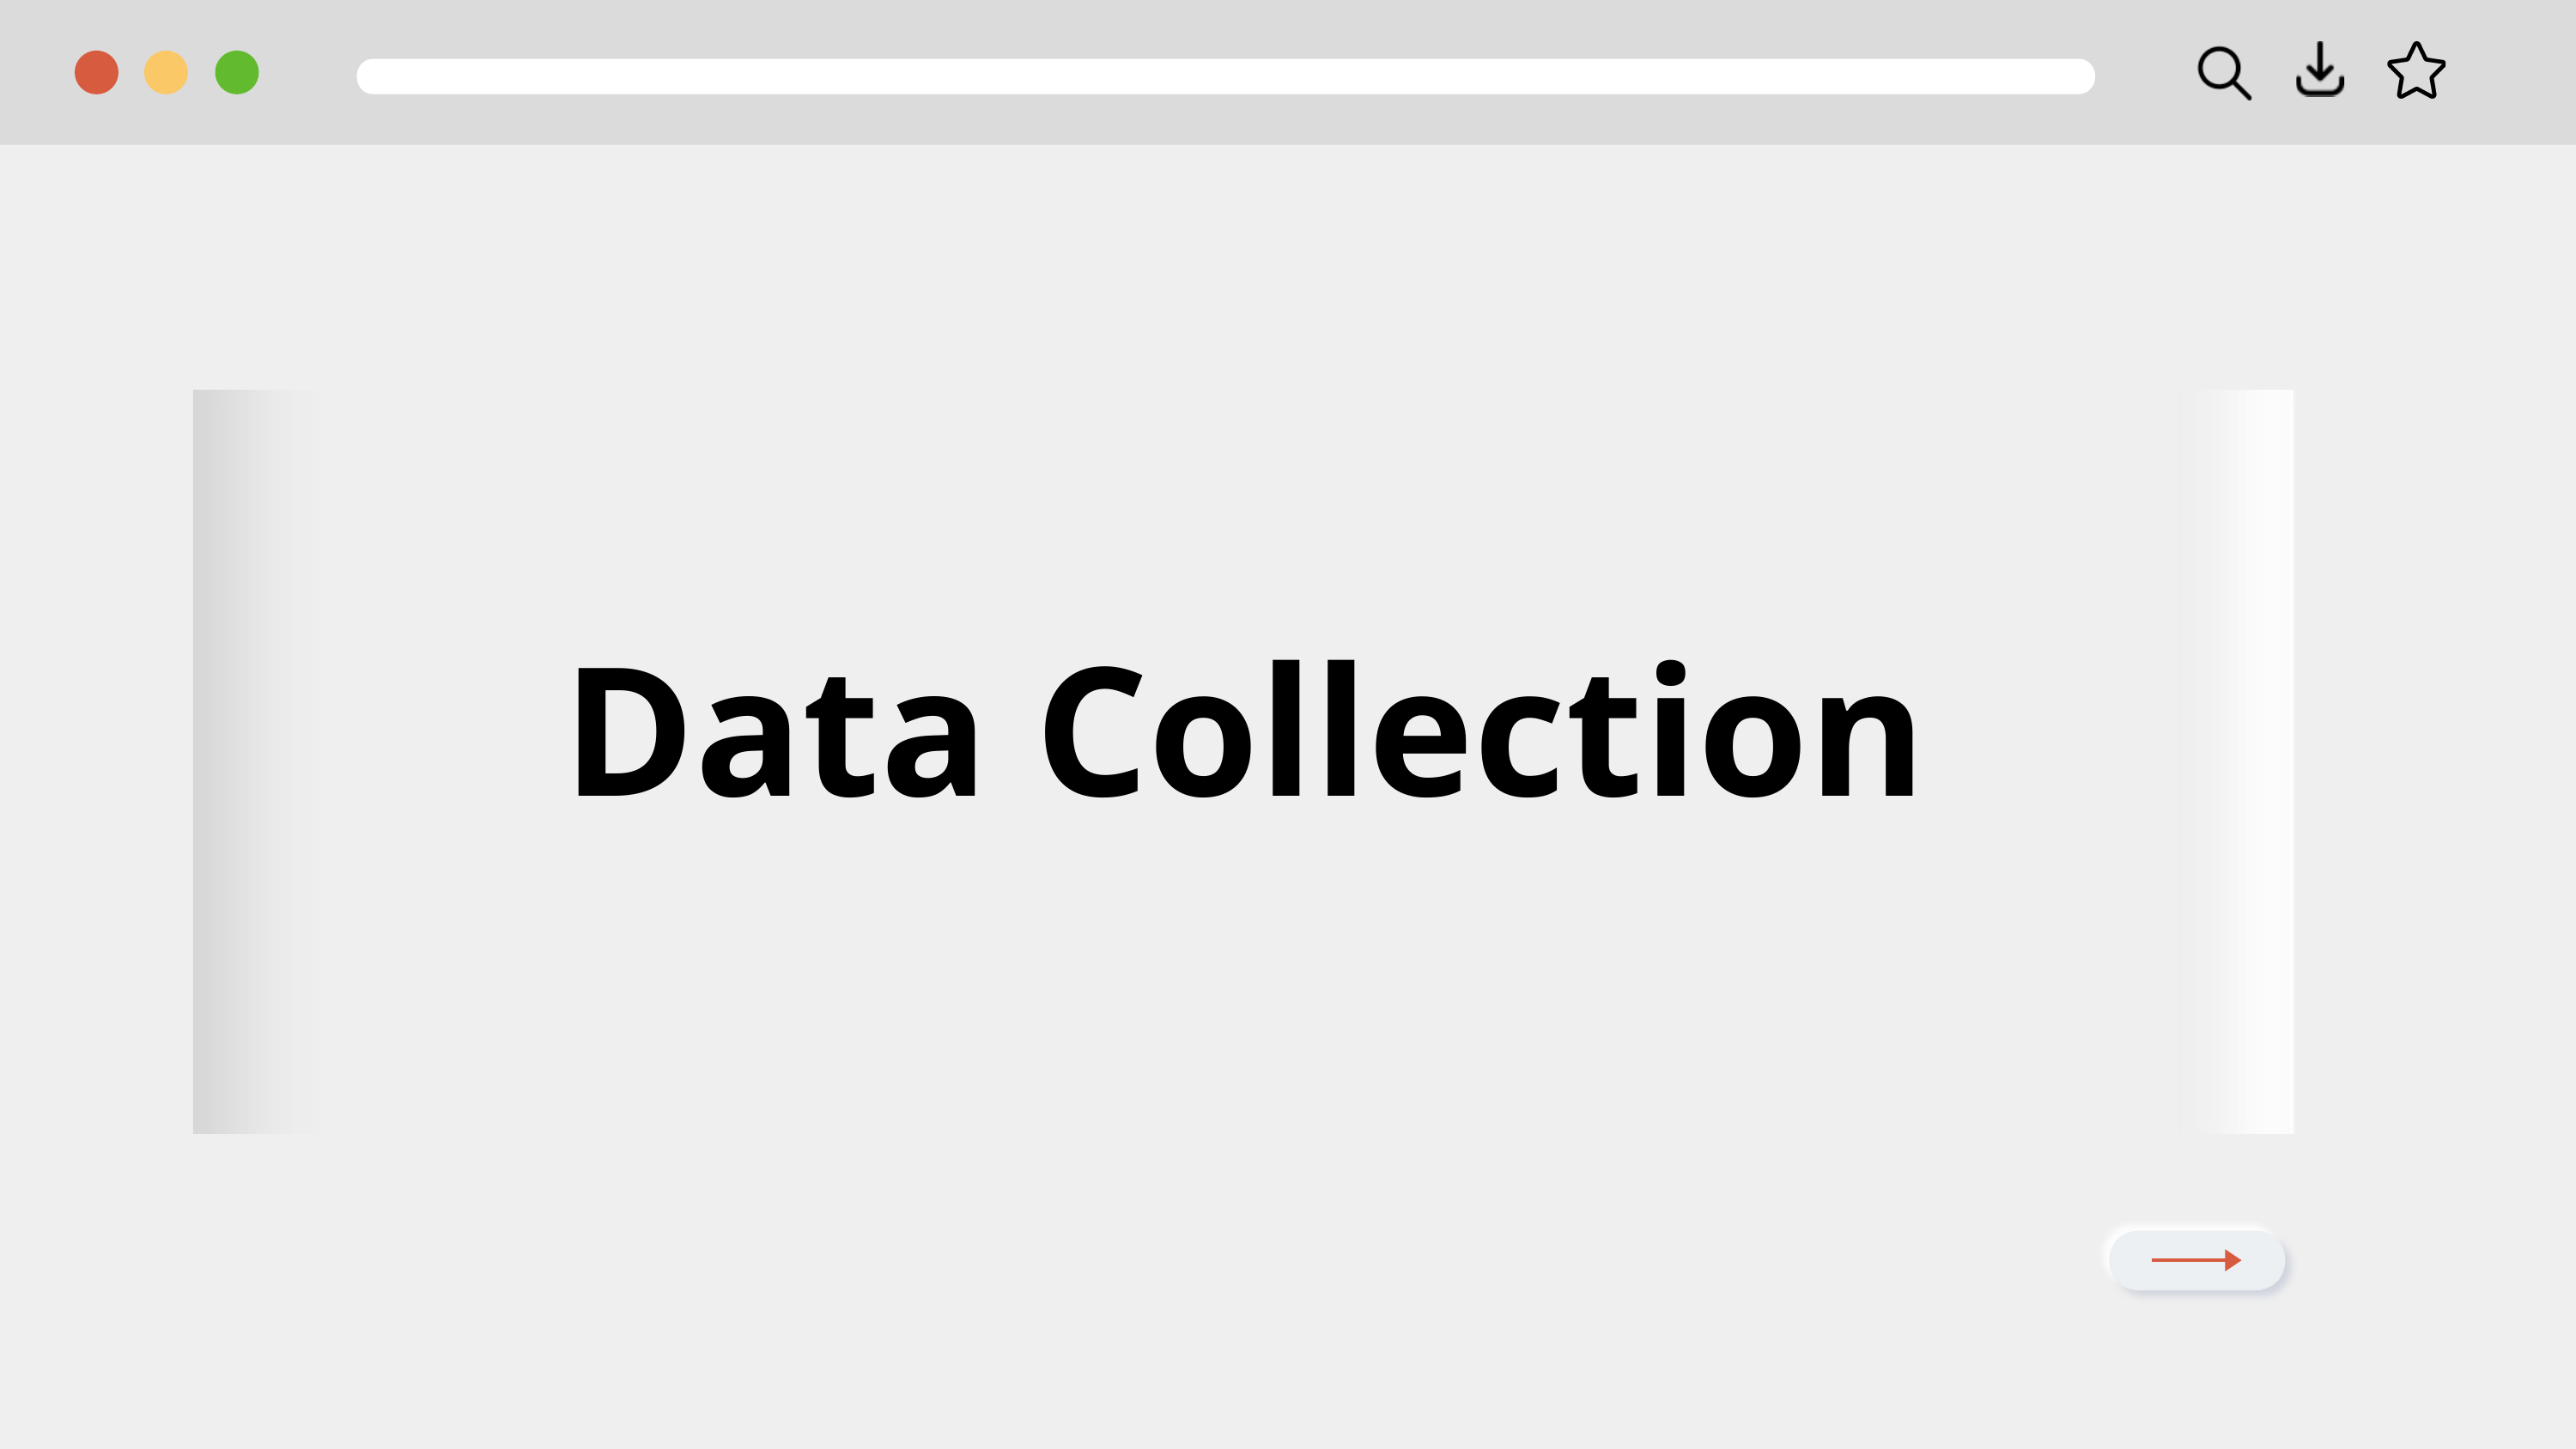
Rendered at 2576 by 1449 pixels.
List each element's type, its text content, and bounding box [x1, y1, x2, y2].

text_box [0, 0, 2576, 145]
text_box [2387, 41, 2446, 99]
text_box [2296, 41, 2345, 98]
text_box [143, 50, 189, 95]
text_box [74, 50, 119, 95]
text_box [2095, 1216, 2299, 1304]
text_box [215, 50, 259, 95]
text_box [356, 58, 2096, 94]
text_box [2196, 45, 2252, 100]
text_box Data Collection [286, 617, 2203, 833]
text_box [192, 390, 2297, 1134]
